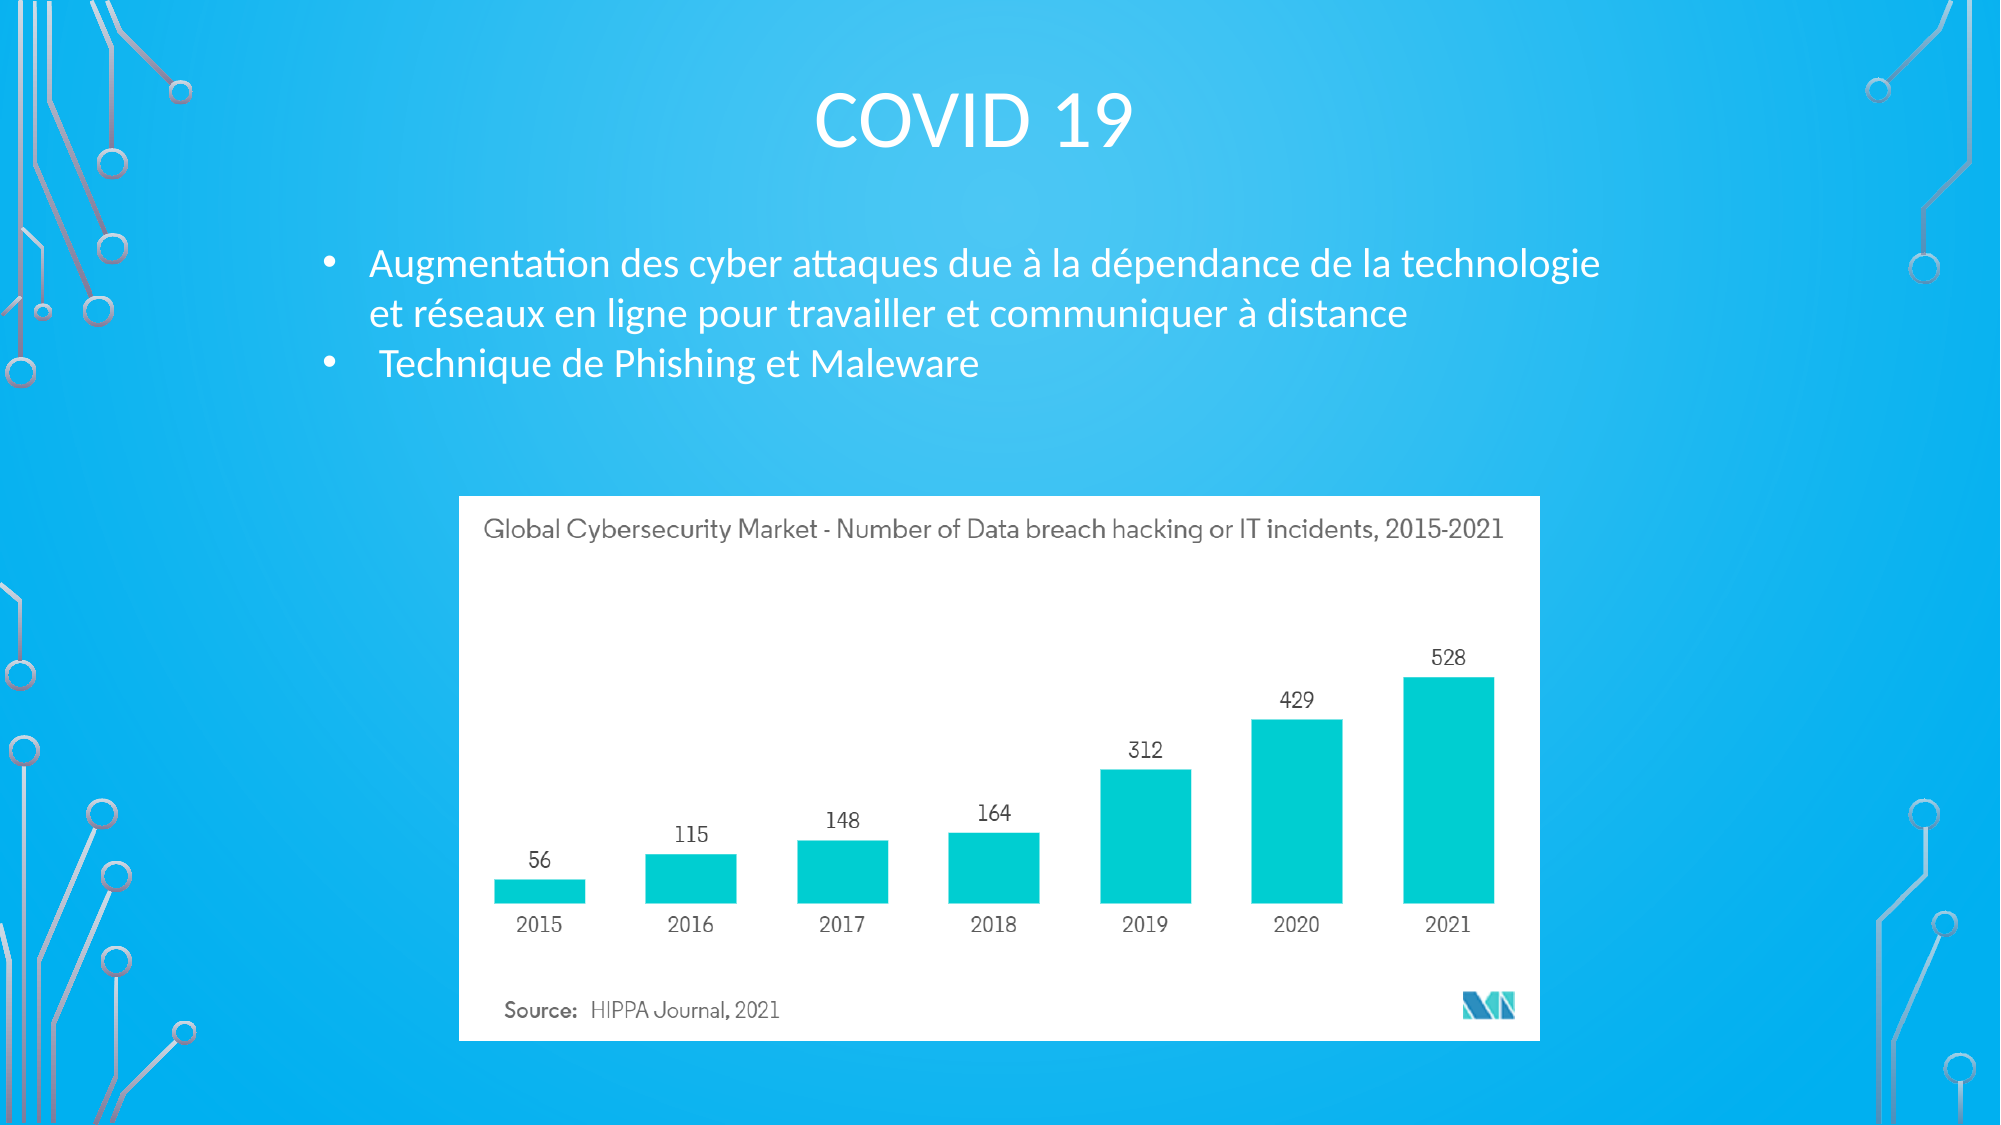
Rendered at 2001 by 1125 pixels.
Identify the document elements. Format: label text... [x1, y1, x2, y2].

text_box COVID 19 [799, 56, 1151, 172]
text_box Augmentation des cyber attaques due à la dépendance de la technologie et réseaux en ligne pour travailler et communiquer à distance Technique de Phishing et Maleware [307, 228, 1643, 439]
picture [149, 0, 1852, 1061]
picture [172, 84, 189, 101]
